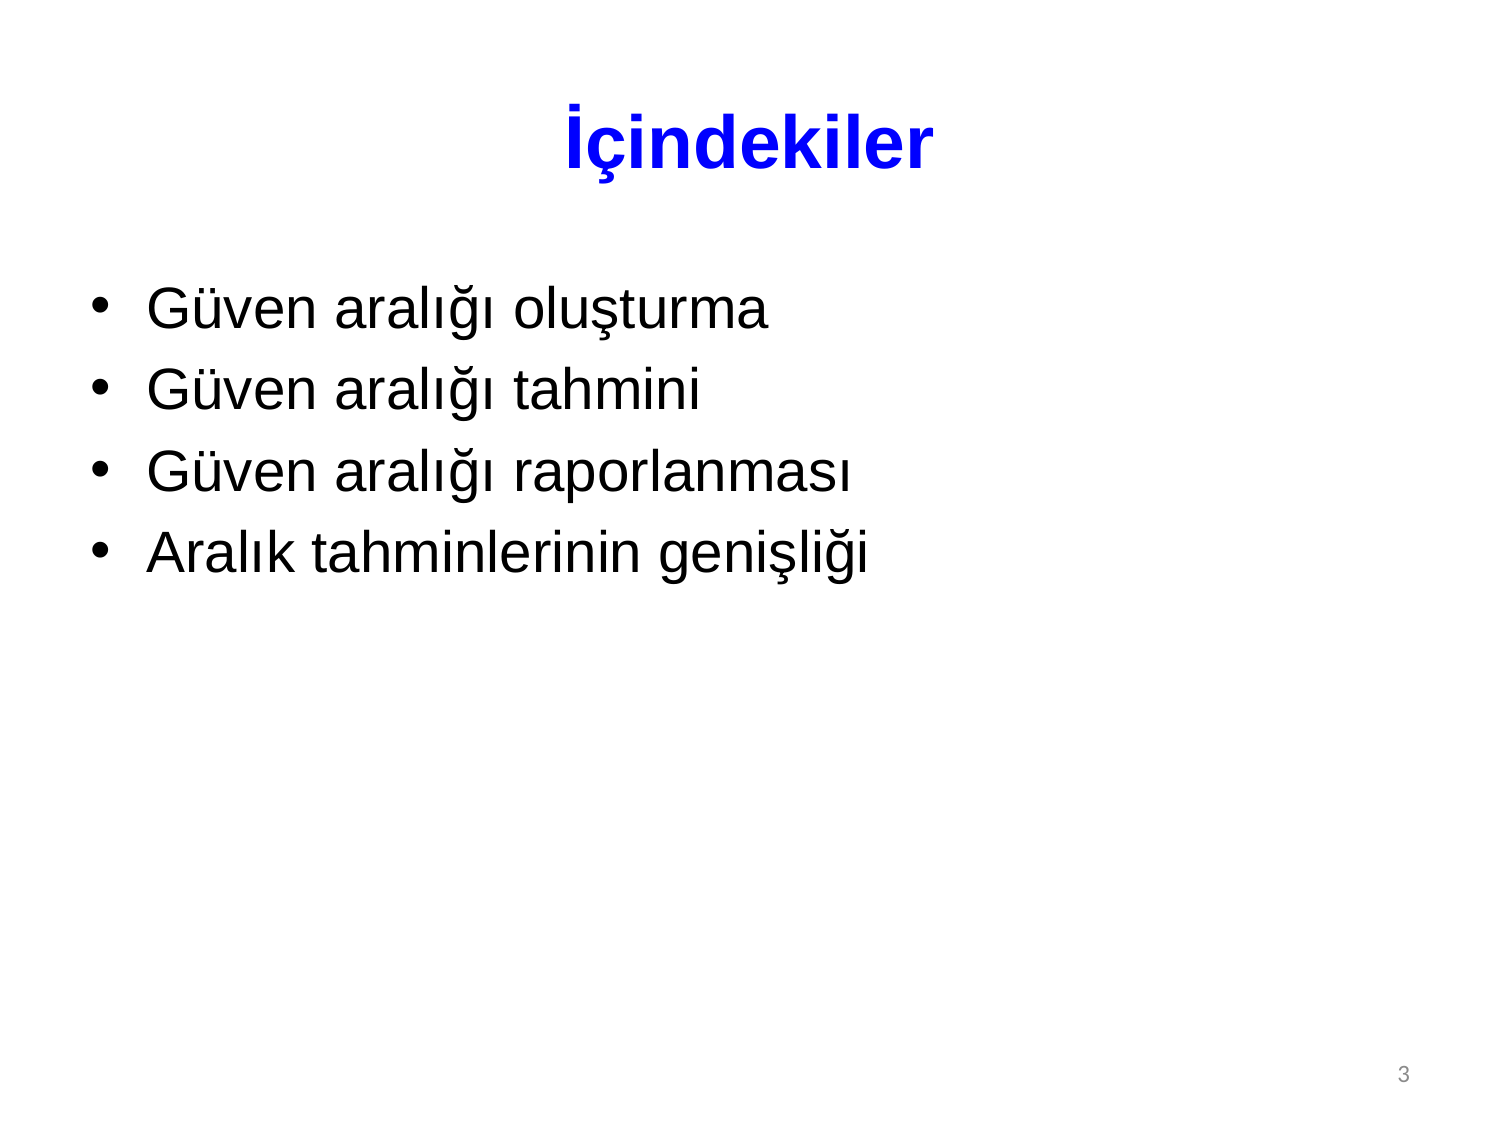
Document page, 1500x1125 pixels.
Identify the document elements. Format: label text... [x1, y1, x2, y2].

title İçindekiler [75, 45, 1425, 233]
slide_number 3 [1074, 1042, 1425, 1103]
list Güven aralığı oluşturma Güven aralığı tahmini Güven aralığı raporlanması Aralık tahminlerinin genişliği [75, 262, 1425, 1005]
